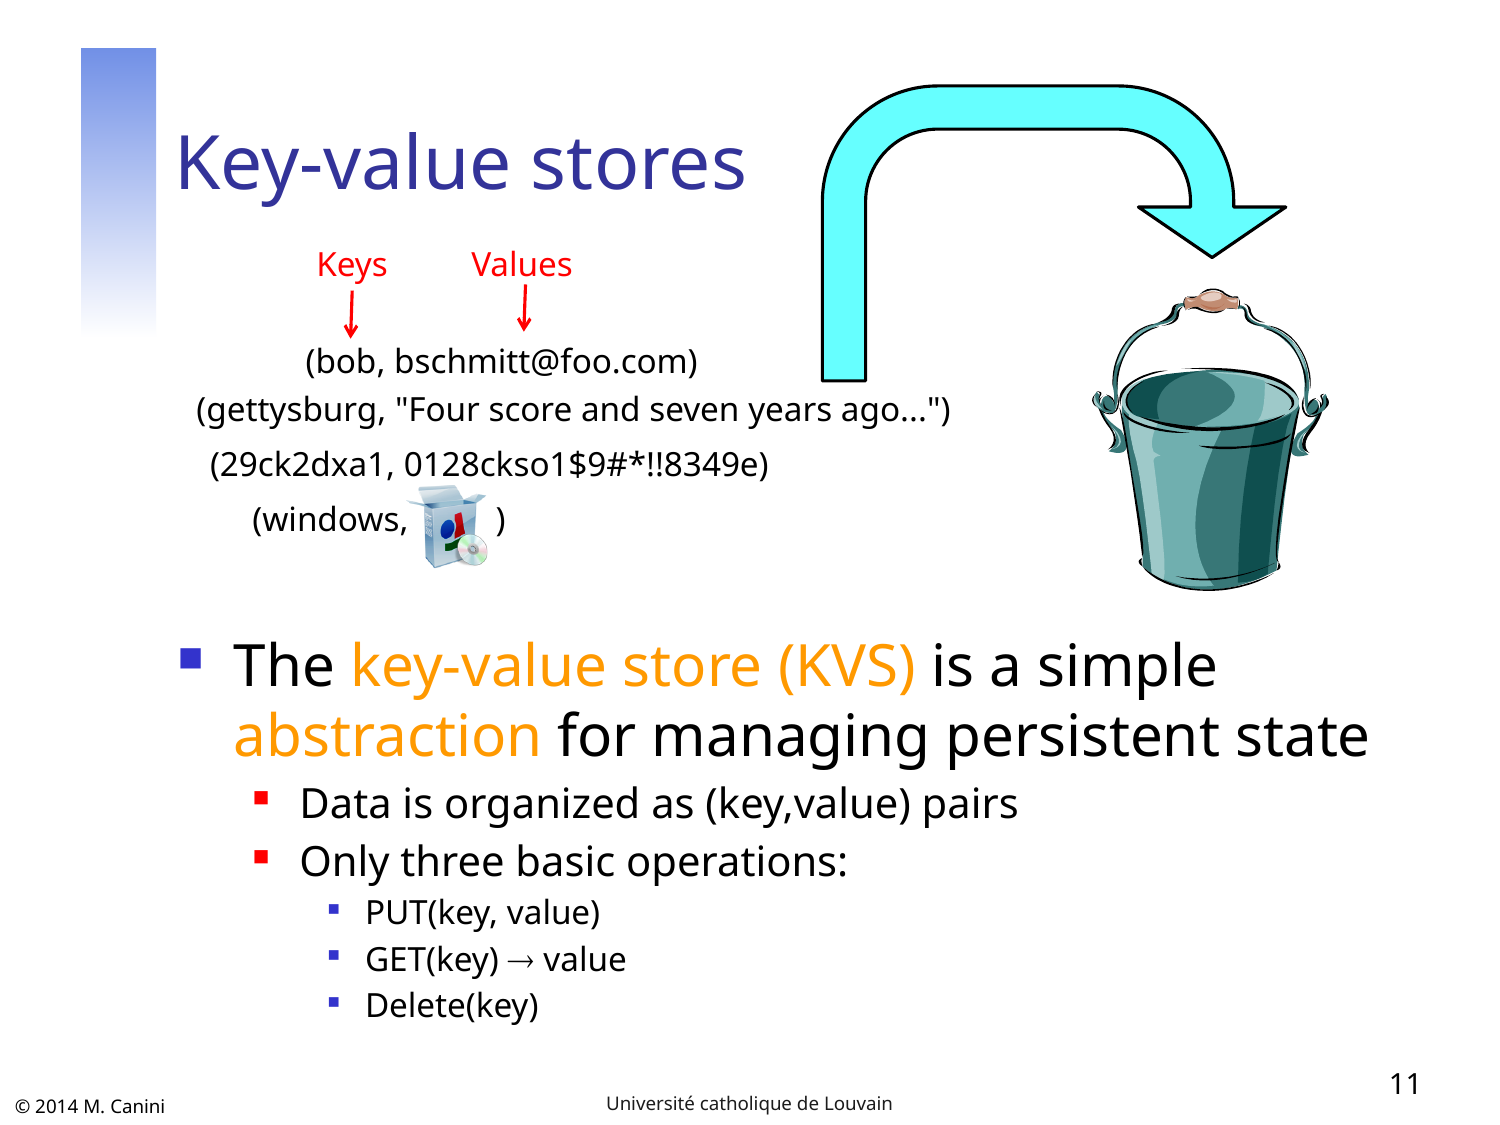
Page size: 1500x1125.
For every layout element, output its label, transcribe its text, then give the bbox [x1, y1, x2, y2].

slide_number 11 [1124, 1037, 1438, 1113]
list The key-value store (KVS) is a simple abstraction for managing persistent state Data is organized as (key,value) pairs Only three basic operations: PUT(key, value) GET(key)  value Delete(key) [162, 620, 1438, 1053]
text_box (windows, ) [498, 491, 522, 546]
text_box Keys [301, 235, 403, 291]
text_box (29ck2dxa1, 0128ckso1$9#*!!8349e) [195, 435, 785, 491]
picture [402, 480, 494, 572]
picture [1086, 282, 1335, 616]
text_box [822, 85, 1286, 381]
text_box (gettysburg, "Four score and seven years ago...") [181, 380, 967, 435]
footer Université catholique de Louvain [512, 1083, 987, 1125]
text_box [327, 313, 376, 317]
text_box Values [456, 235, 588, 291]
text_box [500, 306, 549, 310]
title Key-value stores [158, 49, 1438, 213]
text_box (bob, bschmitt@foo.com) [290, 333, 714, 380]
text_box (windows, ) [237, 491, 397, 546]
